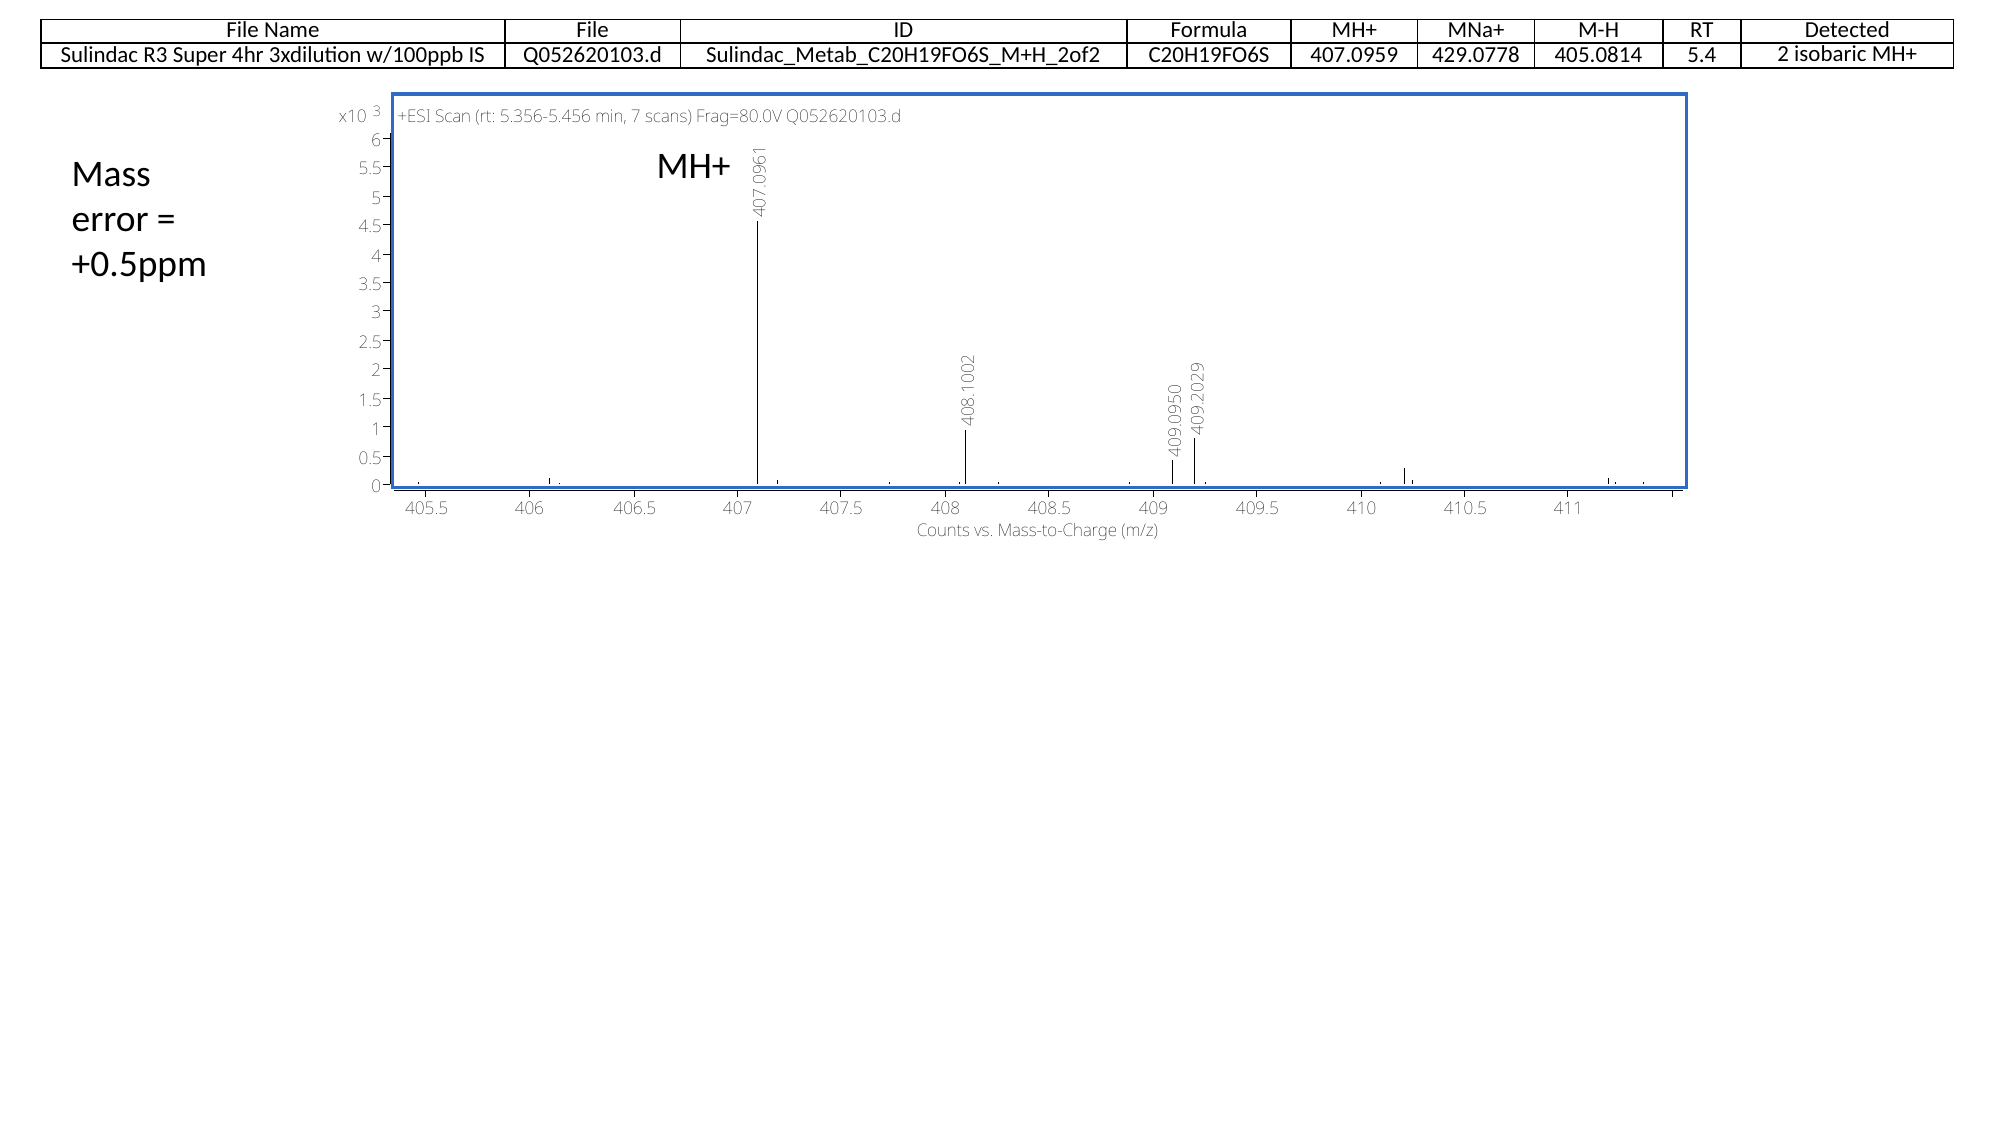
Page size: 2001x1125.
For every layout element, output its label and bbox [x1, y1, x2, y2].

table_cell [506, 44, 680, 67]
table_cell [1418, 44, 1534, 67]
table_header [42, 20, 504, 42]
table_header [1128, 20, 1290, 42]
table_header [1664, 20, 1740, 42]
table_header [506, 20, 680, 42]
table_header [1418, 20, 1534, 42]
table_cell [1128, 44, 1290, 67]
table_cell [1292, 44, 1417, 67]
table_cell [1742, 44, 1953, 67]
table_header [1292, 20, 1417, 42]
table_header [1535, 20, 1662, 42]
text_box [56, 141, 249, 292]
table_cell [1535, 44, 1662, 67]
table_header [1742, 20, 1953, 42]
table_cell [42, 44, 504, 67]
table_header [681, 20, 1126, 42]
table_cell [1664, 44, 1740, 67]
picture [305, 92, 1690, 543]
table_cell [681, 44, 1126, 67]
